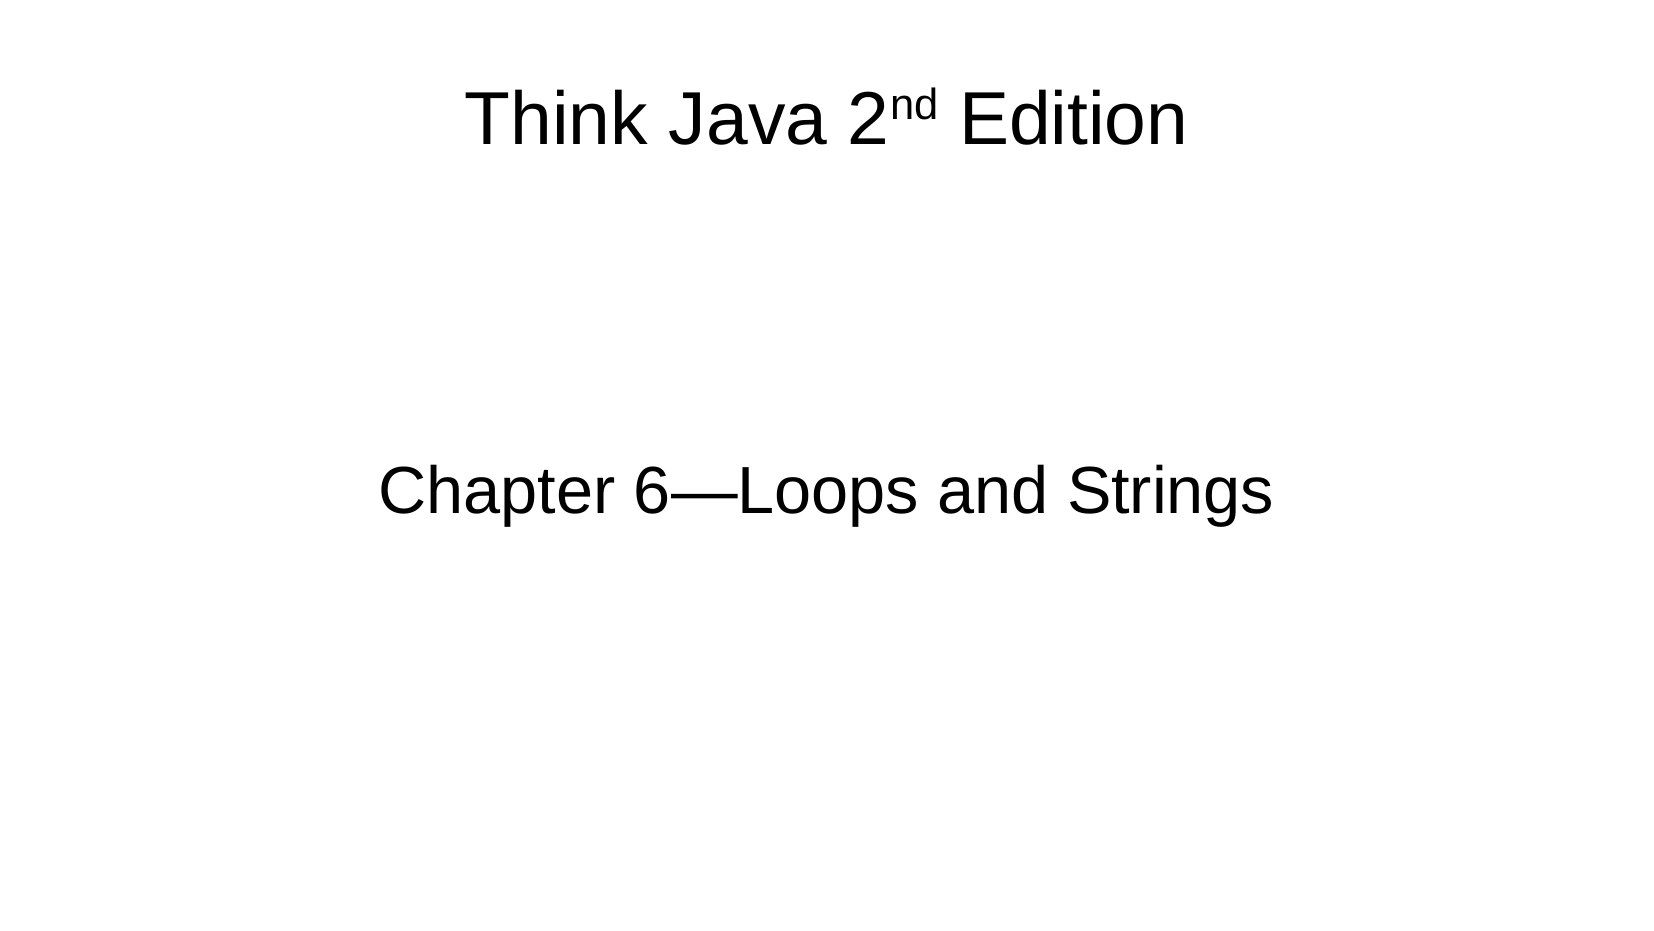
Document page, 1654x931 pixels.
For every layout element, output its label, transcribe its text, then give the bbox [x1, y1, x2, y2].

text_box Think Java 2nd Edition [82, 37, 1571, 193]
text_box Chapter 6—Loops and Strings [82, 217, 1571, 757]
